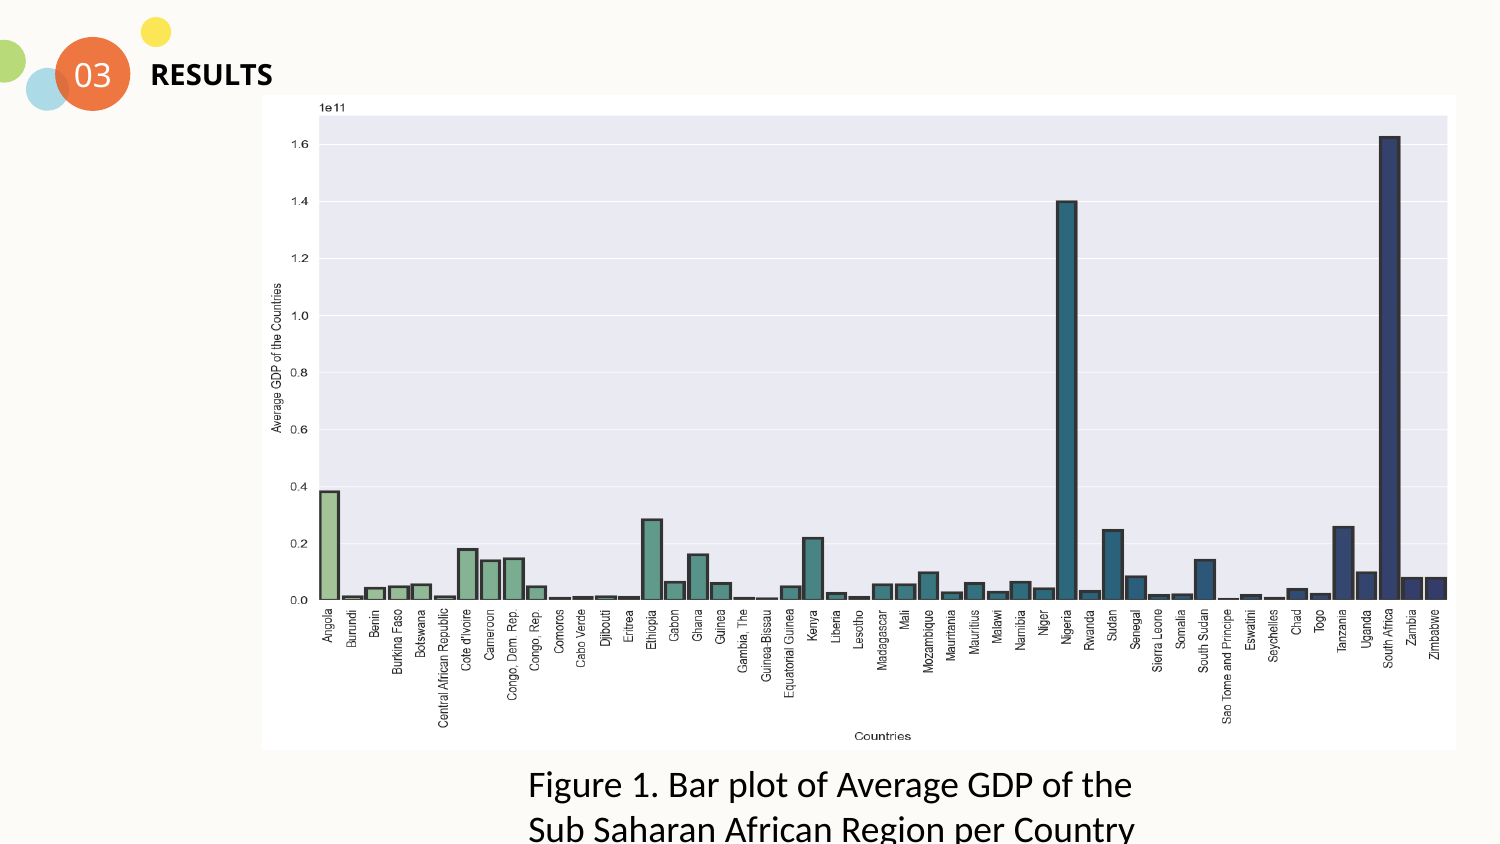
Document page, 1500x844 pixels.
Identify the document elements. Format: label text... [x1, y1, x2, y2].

text_box [140, 17, 172, 48]
text_box 03 [65, 53, 121, 94]
text_box [25, 67, 66, 111]
text_box [55, 36, 131, 111]
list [262, 94, 1456, 750]
text_box [0, 39, 26, 83]
text_box Figure 1. Bar plot of Average GDP of the Sub Saharan African Region per Country [513, 758, 1180, 844]
text_box RESULTS [150, 56, 606, 92]
